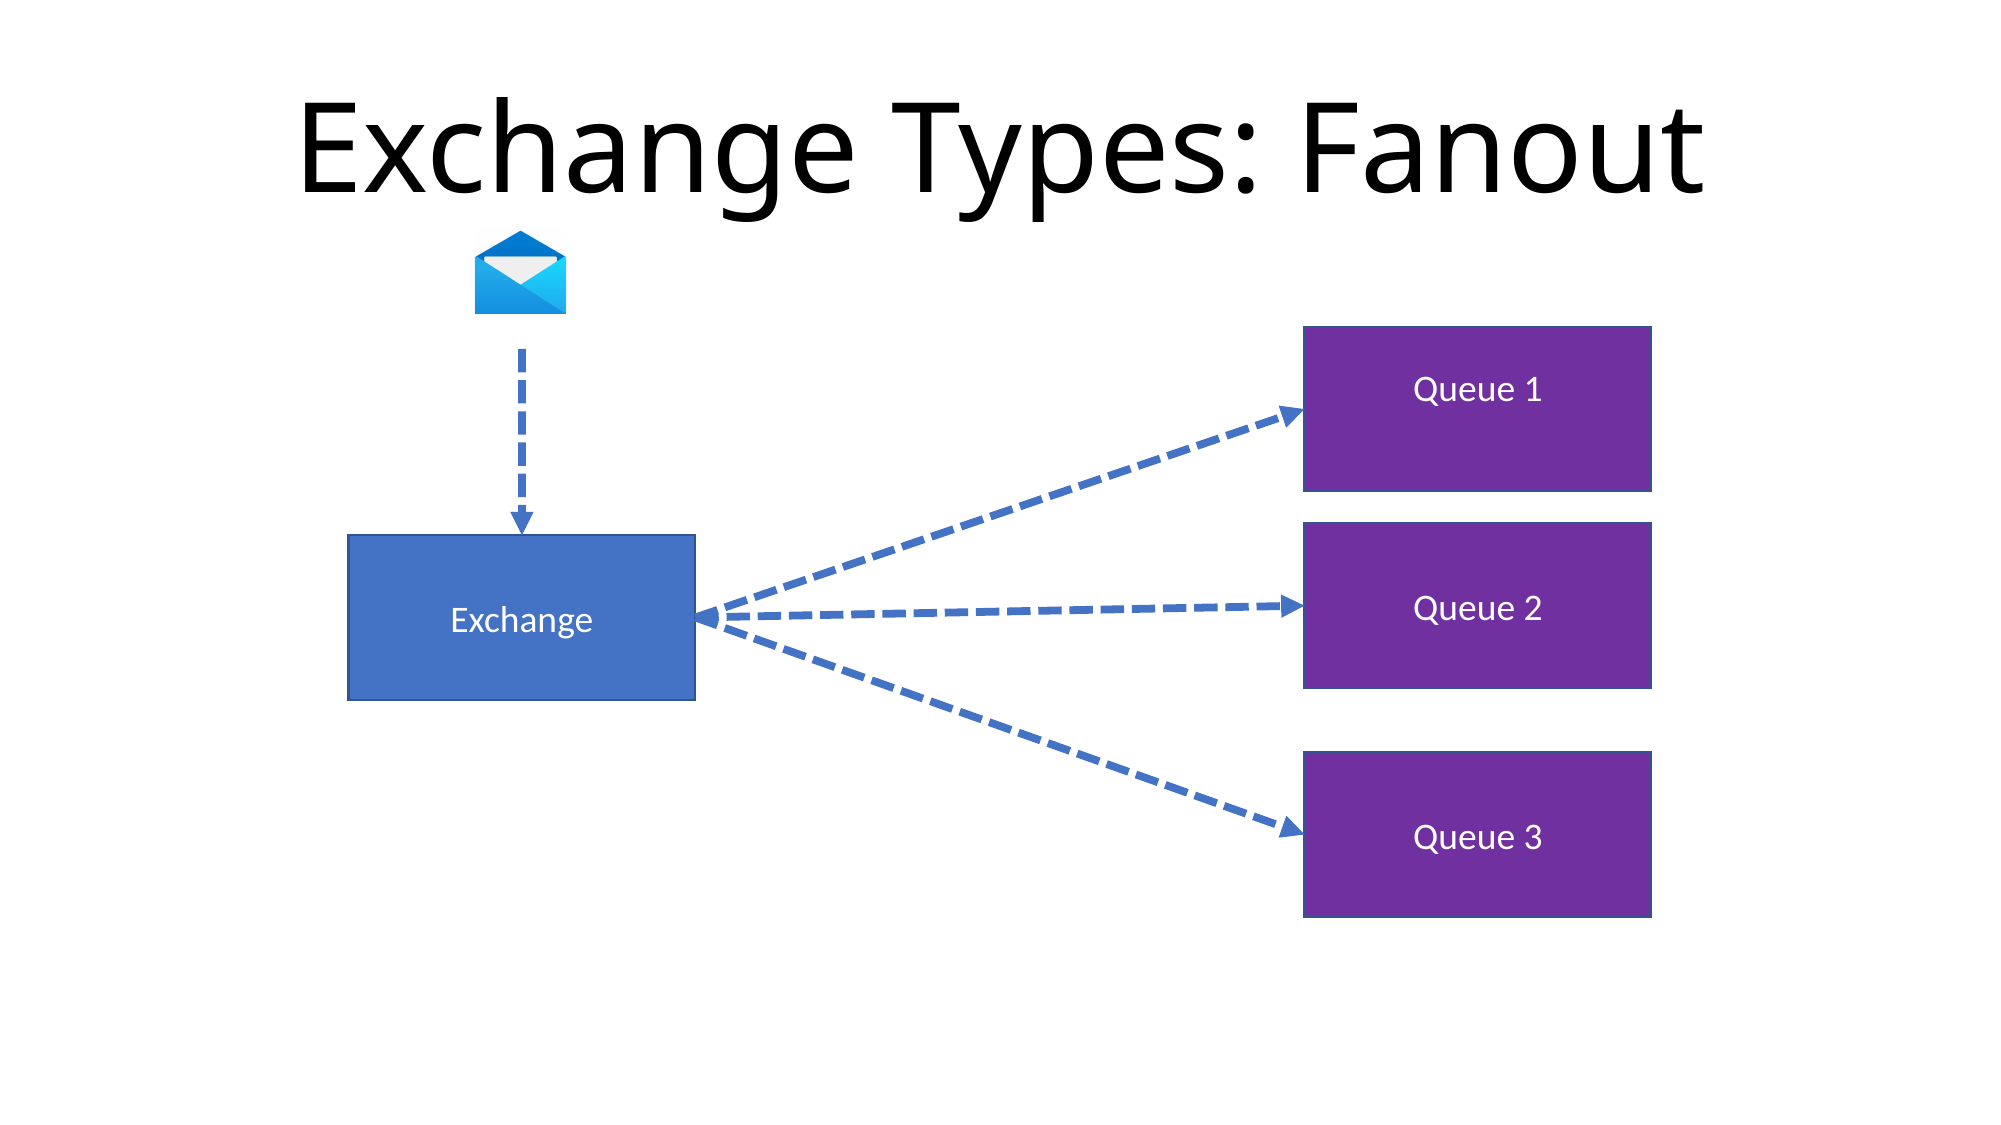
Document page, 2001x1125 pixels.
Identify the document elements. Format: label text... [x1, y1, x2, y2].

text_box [695, 409, 1305, 605]
picture [474, 226, 567, 315]
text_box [695, 617, 1305, 835]
title Exchange Types: Fanout [249, 25, 1750, 227]
text_box Queue 1 [1303, 326, 1652, 492]
text_box Queue 3 [1303, 751, 1652, 918]
text_box Exchange [347, 534, 695, 701]
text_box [695, 605, 1305, 617]
text_box Queue 2 [1305, 522, 1652, 689]
